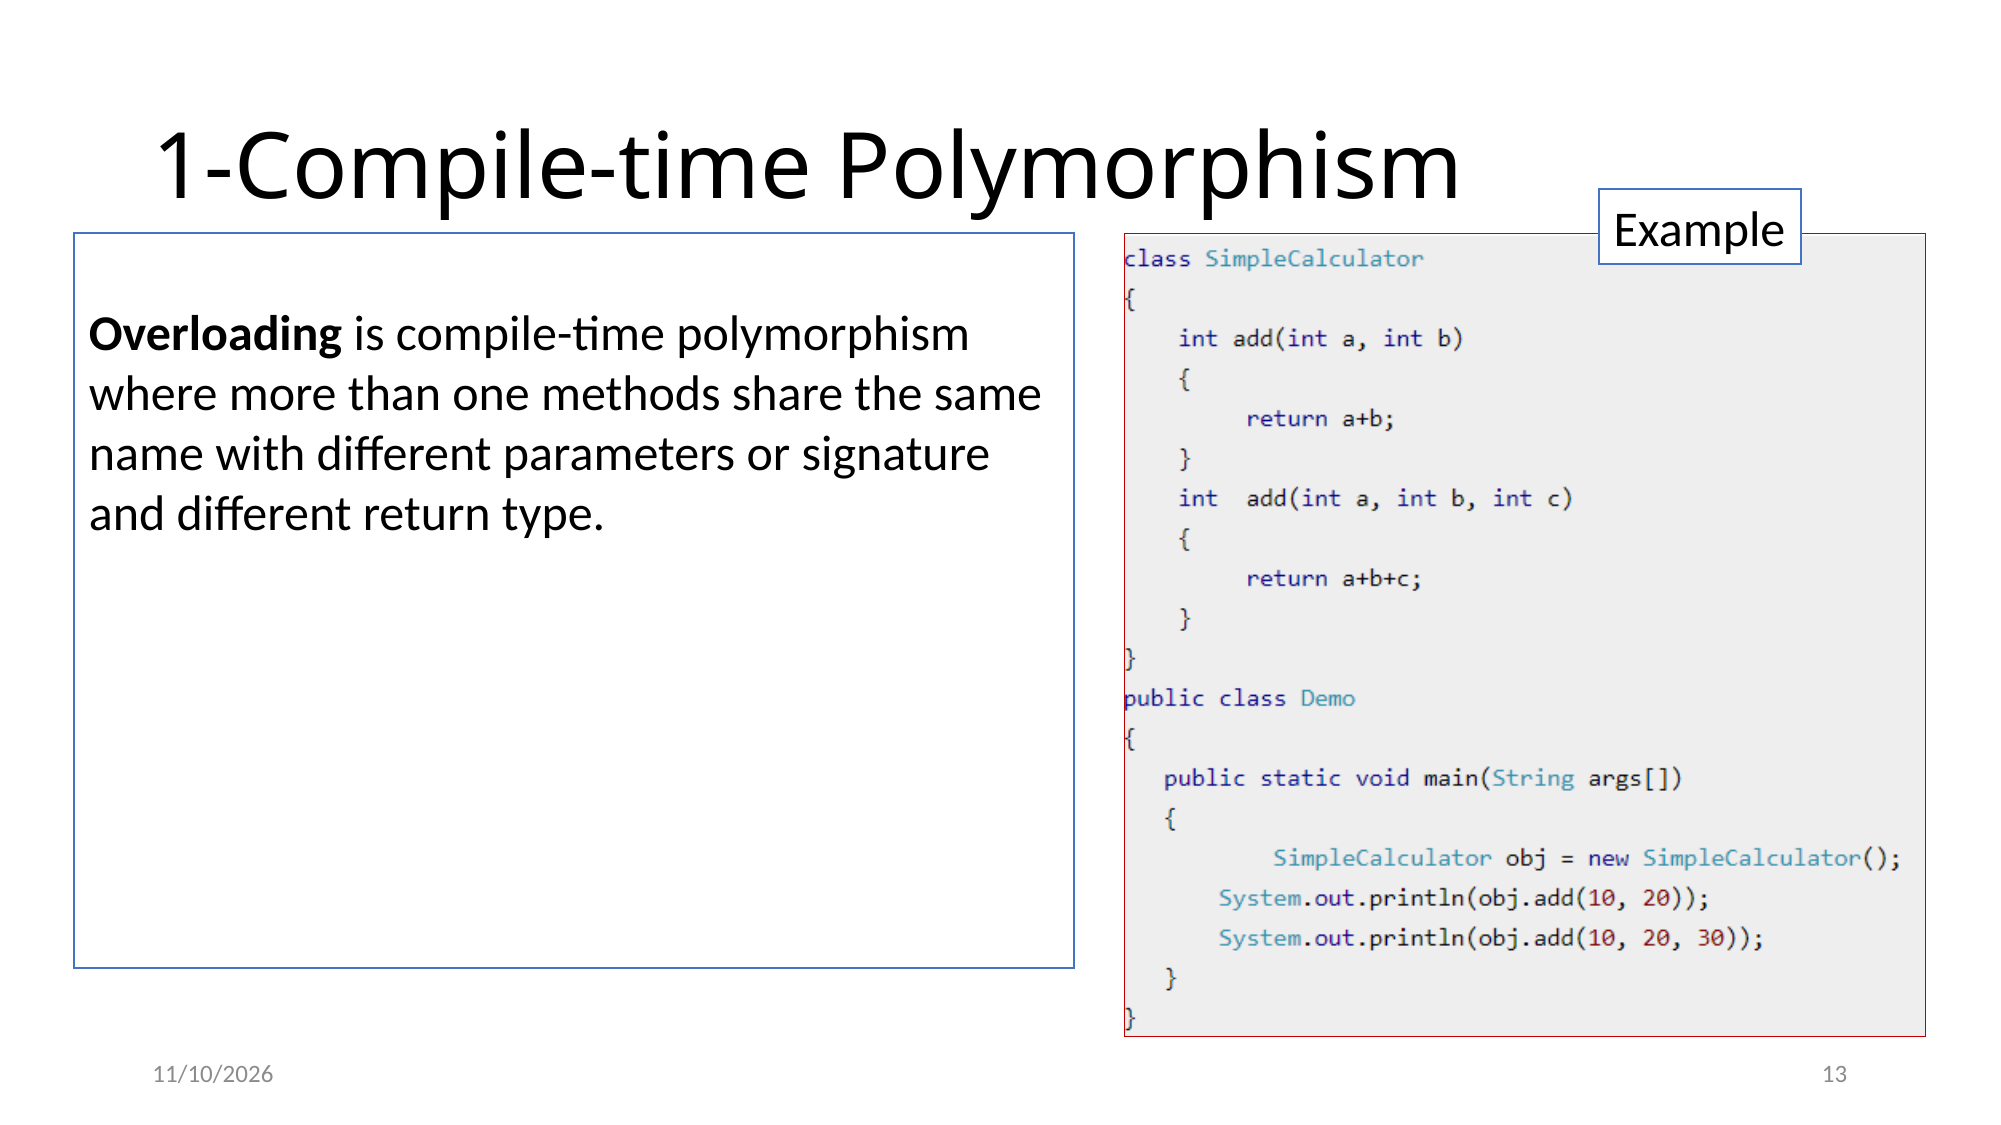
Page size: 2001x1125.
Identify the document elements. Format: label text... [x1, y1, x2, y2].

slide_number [137, 1042, 588, 1103]
text_box Example [1598, 188, 1802, 233]
title 1-Compile-time Polymorphism [137, 59, 1863, 278]
text_box Overloading is compile-time polymorphism where more than one methods share the same name with different parameters or signature and different return type. [73, 232, 1075, 969]
slide_number 13 [1412, 1042, 1863, 1103]
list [1124, 233, 1926, 1037]
